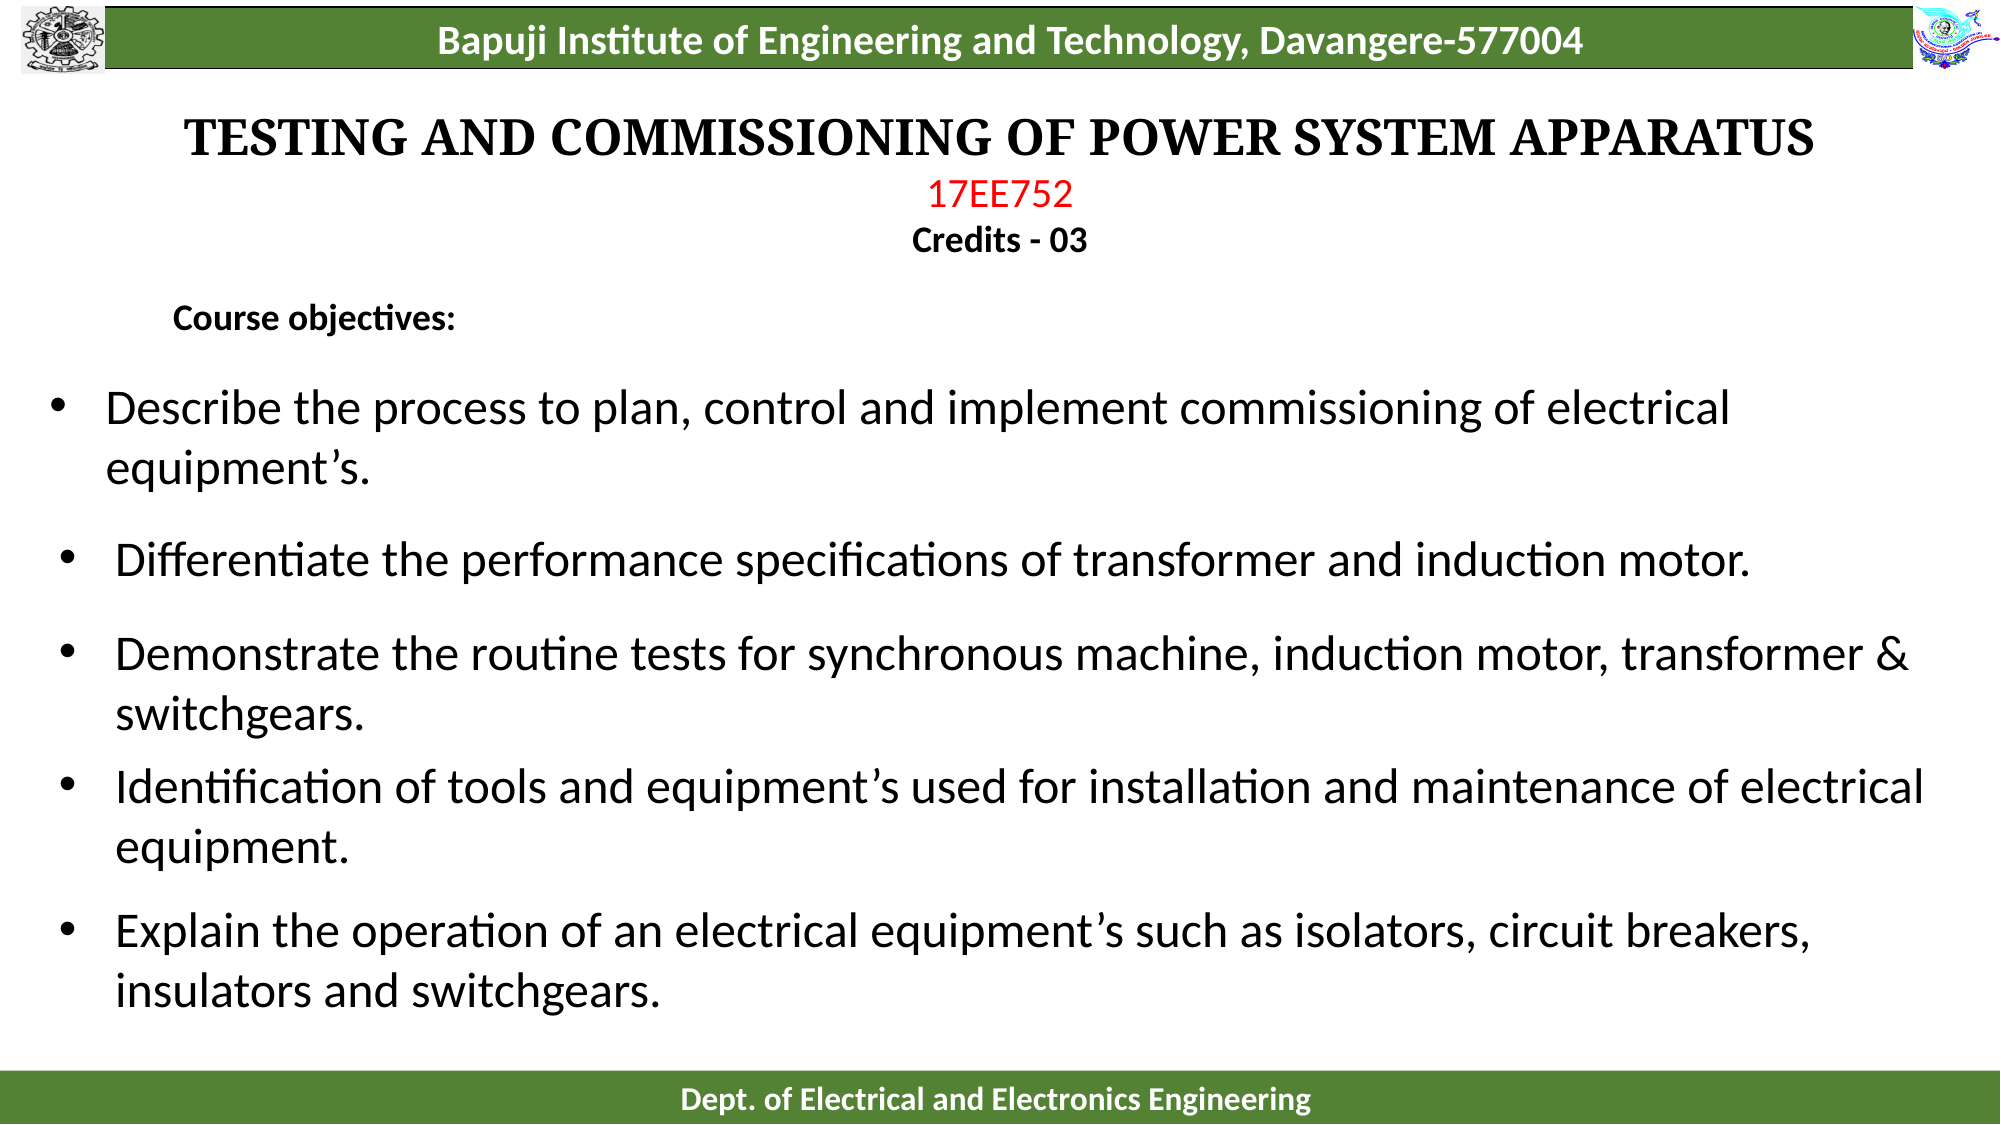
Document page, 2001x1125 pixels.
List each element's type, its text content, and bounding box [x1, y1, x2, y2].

text_box Explain the operation of an electrical equipment’s such as isolators, circuit breakers, insulators and switchgears. [44, 890, 1914, 1026]
text_box Dept. of Electrical and Electronics Engineering [0, 1070, 2000, 1124]
text_box Describe the process to plan, control and implement commissioning of electrical equipment’s. [34, 367, 1968, 503]
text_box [21, 6, 2000, 75]
text_box Course objectives: [158, 285, 602, 391]
text_box Identification of tools and equipment’s used for installation and maintenance of electrical equipment. [44, 745, 1959, 881]
text_box Differentiate the performance specifications of transformer and induction motor. [44, 518, 1959, 594]
text_box Demonstrate the routine tests for synchronous machine, induction motor, transformer & switchgears. [44, 613, 1959, 745]
text_box TESTING AND COMMISSIONING OF POWER SYSTEM APPARATUS 17EE752 Credits - 03 [0, 97, 2000, 268]
